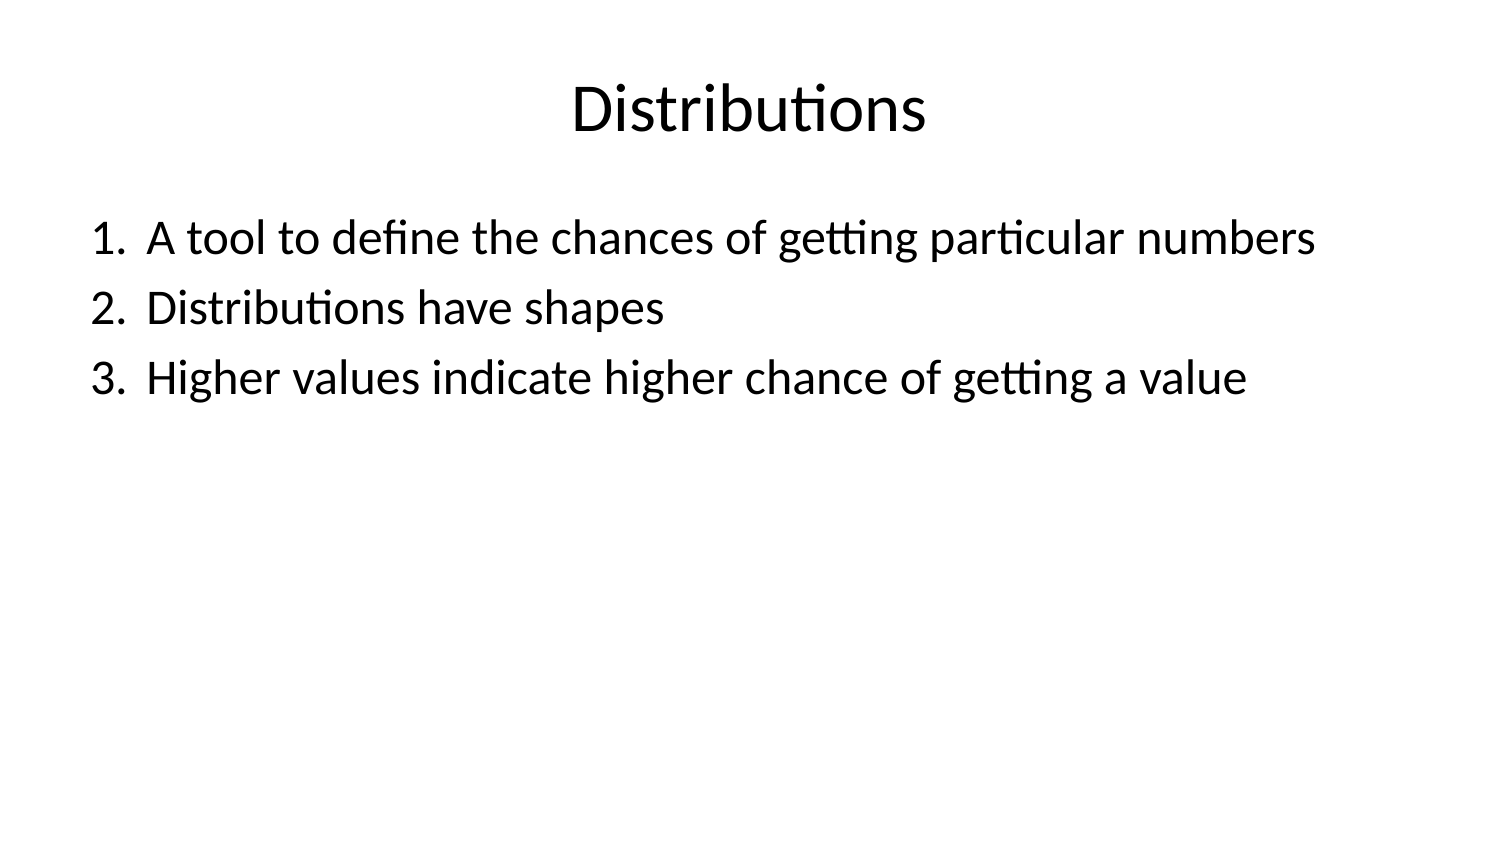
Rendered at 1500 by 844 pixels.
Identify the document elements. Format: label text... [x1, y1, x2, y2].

list A tool to define the chances of getting particular numbers Distributions have shapes Higher values indicate higher chance of getting a value [75, 196, 1425, 754]
title Distributions [75, 33, 1425, 175]
